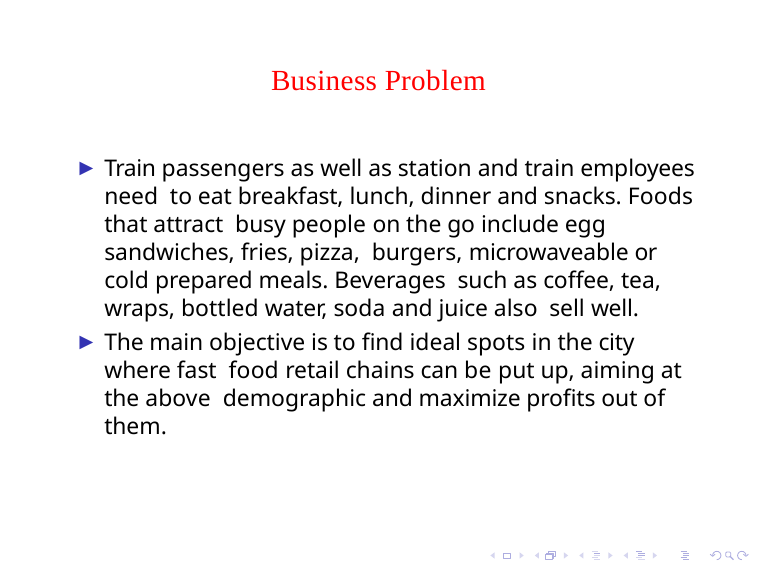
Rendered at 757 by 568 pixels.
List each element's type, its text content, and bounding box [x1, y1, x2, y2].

title Business Problem [268, 58, 488, 151]
text_box Train passengers as well as station and train employees need to eat breakfast, lunch, dinner and snacks. Foods that attract busy people on the go include egg sandwiches, fries, pizza, burgers, microwaveable or cold prepared meals. Beverages such as coffee, tea, wraps, bottled water, soda and juice also sell well. The main objective is to find ideal spots in the city where fast food retail chains can be put up, aiming at the above demographic and maximize profits out of them. [69, 151, 702, 440]
